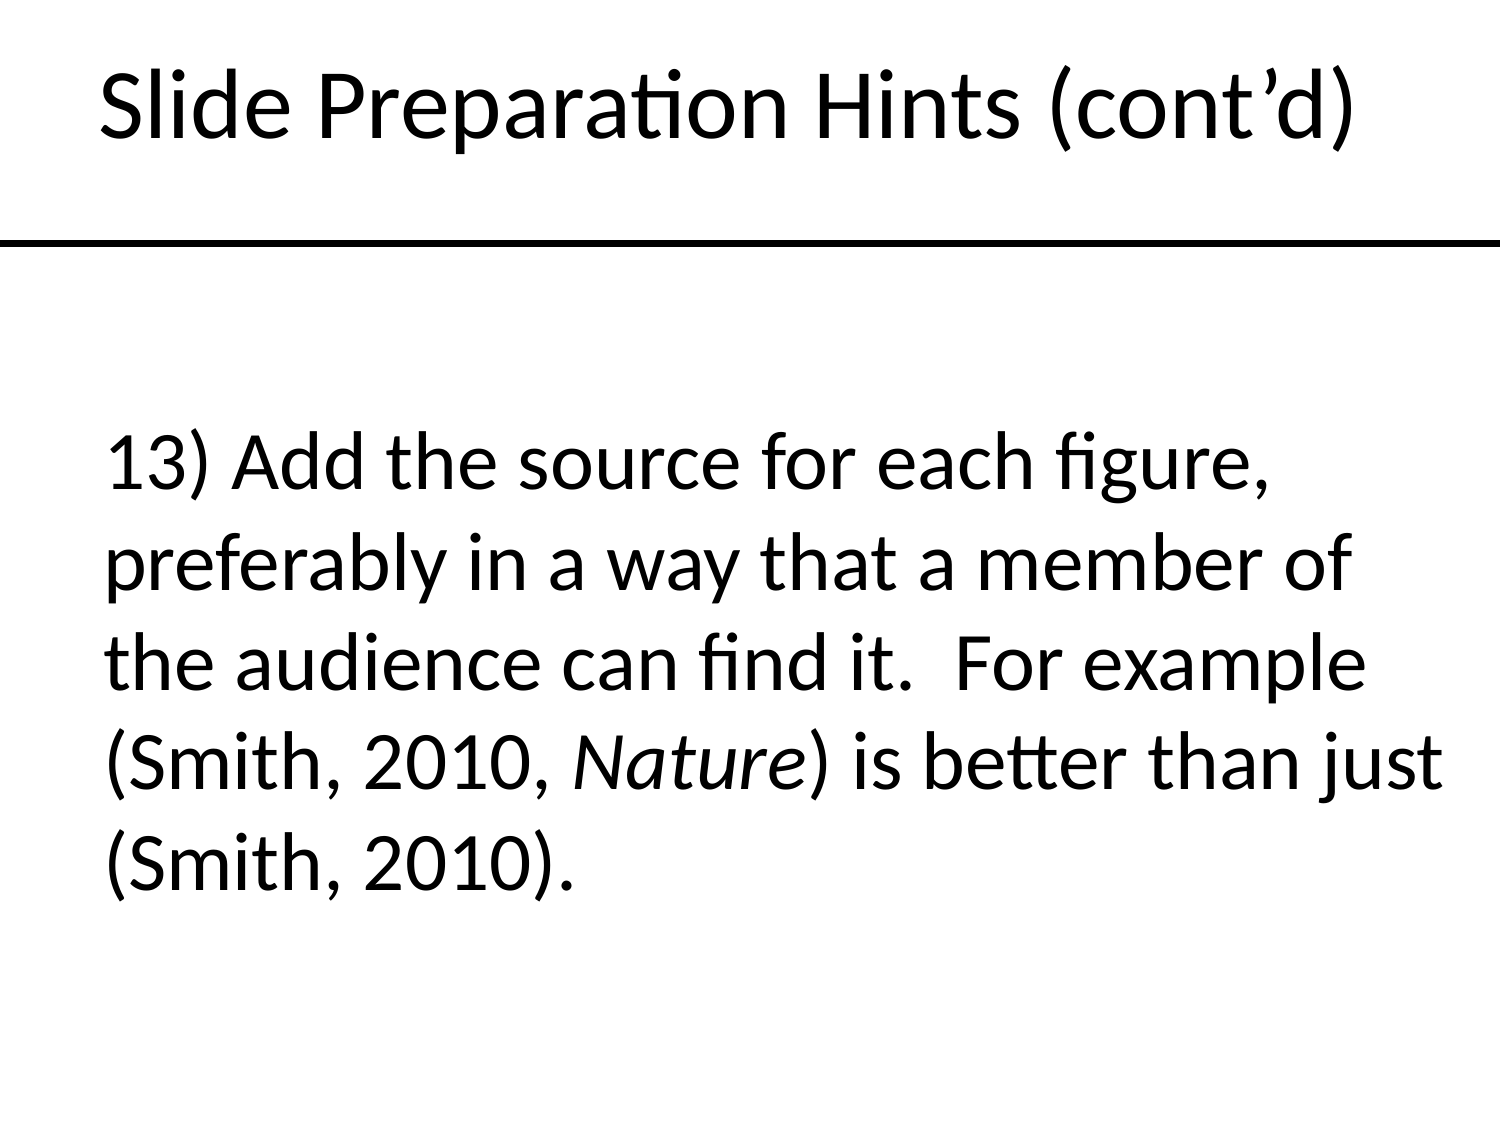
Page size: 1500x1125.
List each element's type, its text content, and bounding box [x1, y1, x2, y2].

text_box Slide Preparation Hints (cont’d) [84, 30, 1375, 166]
text_box 13) Add the source for each figure, preferably in a way that a member of the audience can find it. For example (Smith, 2010, Nature) is better than just (Smith, 2010). [88, 314, 1500, 914]
